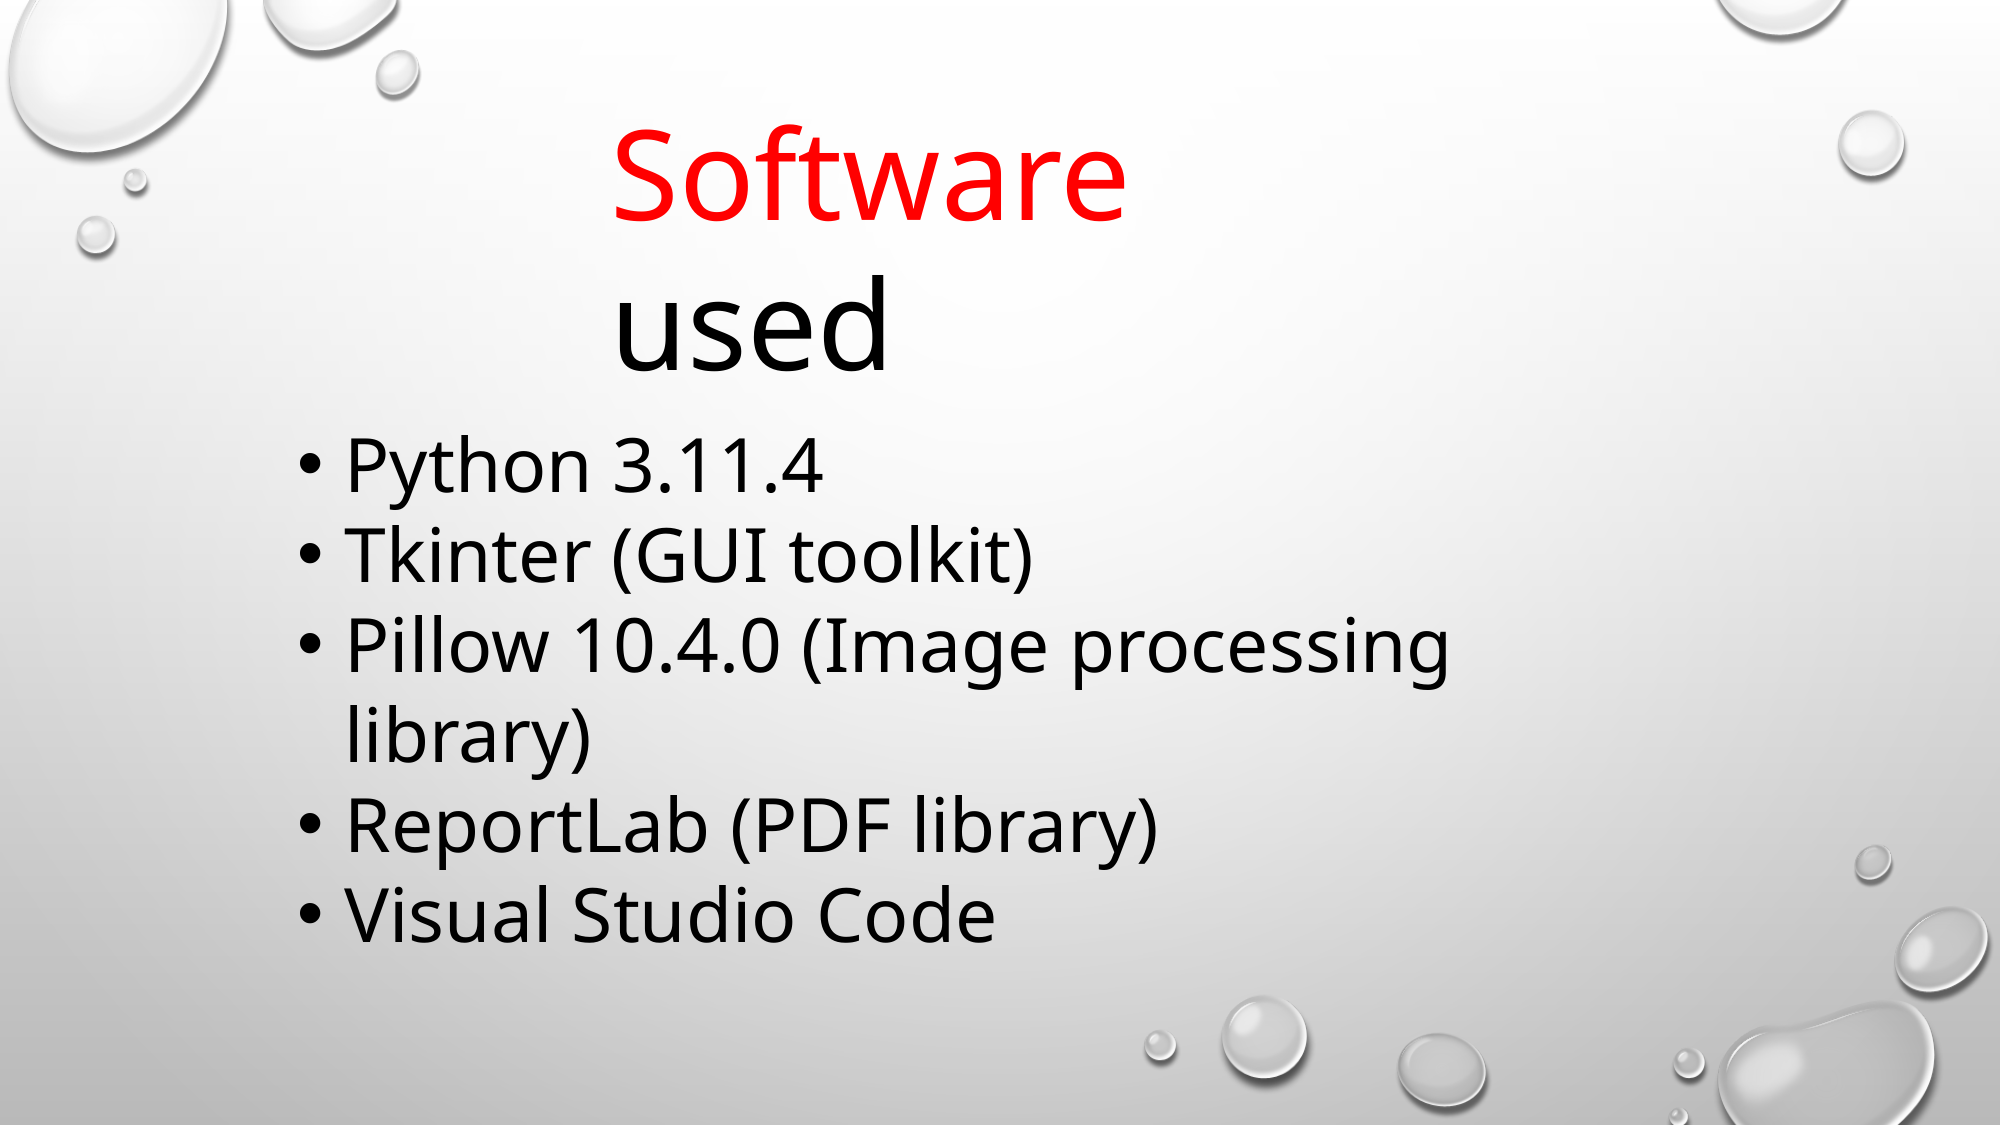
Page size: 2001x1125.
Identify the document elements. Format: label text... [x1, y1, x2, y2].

text_box Software used [595, 88, 1412, 404]
text_box Python 3.11.4 Tkinter (GUI toolkit) Pillow 10.4.0 (Image processing library) ReportLab (PDF library) Visual Studio Code [282, 409, 1599, 1010]
picture [0, 0, 2000, 1125]
